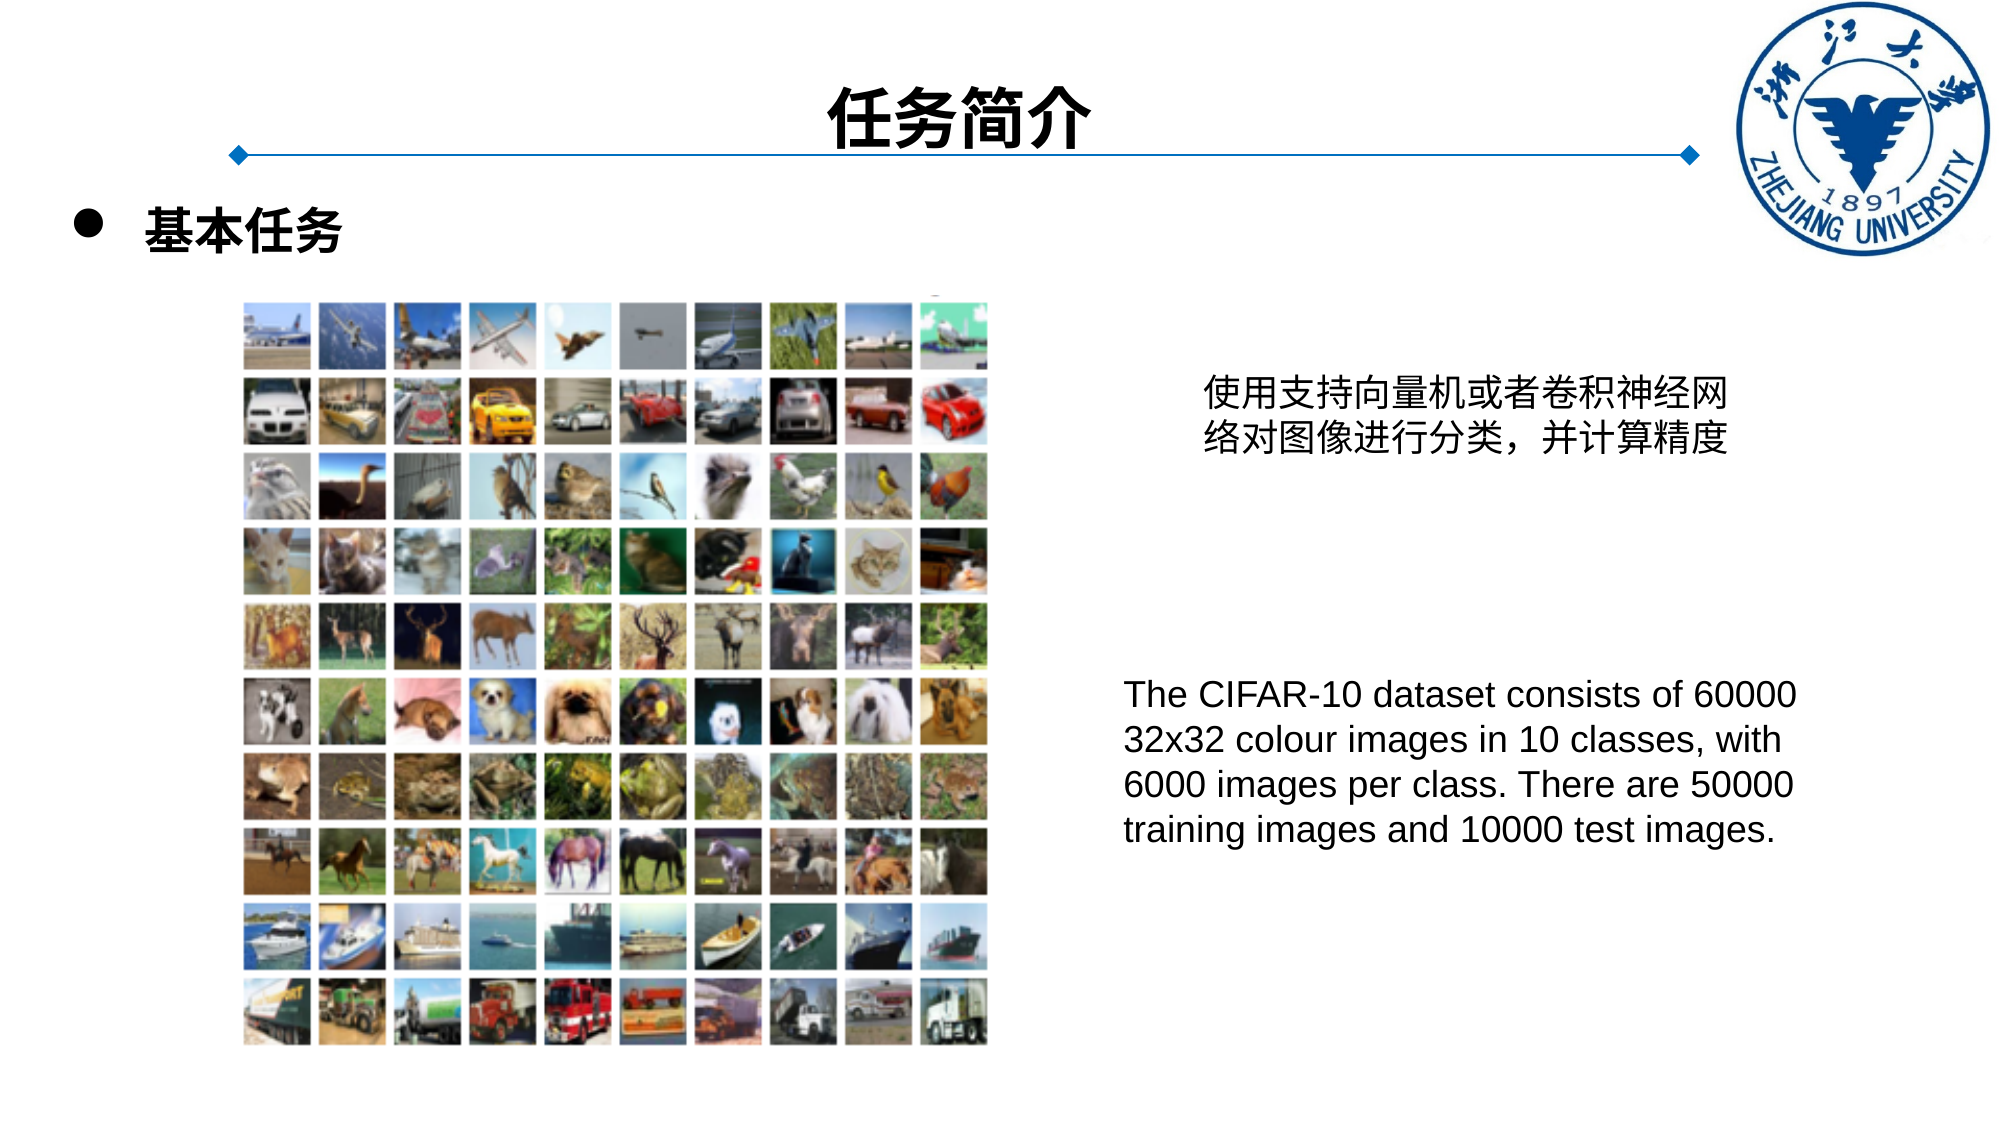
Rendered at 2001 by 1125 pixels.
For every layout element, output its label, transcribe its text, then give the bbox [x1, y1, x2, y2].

picture [236, 295, 994, 1059]
text_box 基本任务 [55, 192, 741, 268]
text_box 使用支持向量机或者卷积神经网络对图像进行分类，并计算精度 [1189, 361, 1745, 467]
text_box The CIFAR-10 dataset consists of 60000 32x32 colour images in 10 classes, with 6000 images per class. There are 50000 training images and 10000 test images. [1108, 662, 1825, 902]
picture [1729, 0, 2001, 265]
text_box 任务简介 [508, 69, 1411, 154]
